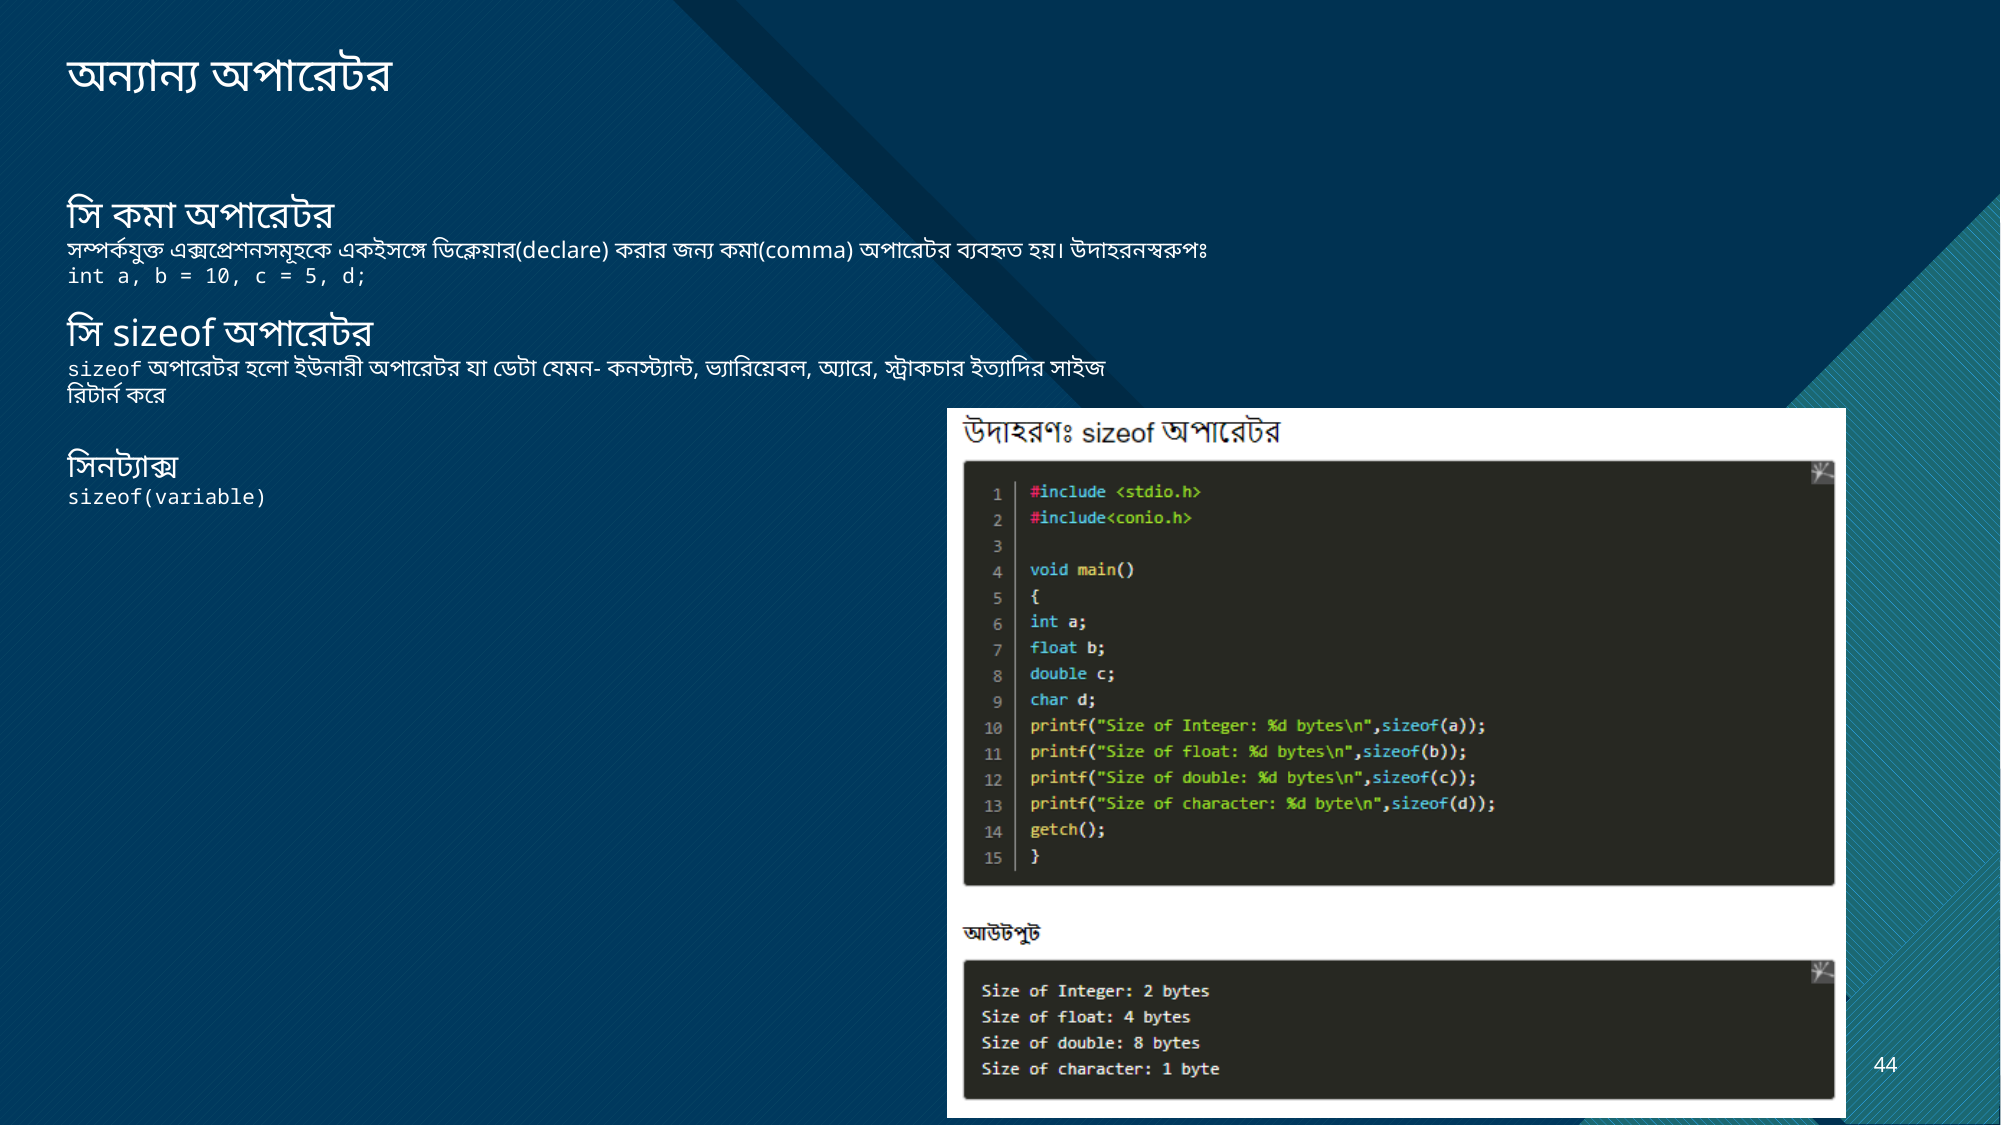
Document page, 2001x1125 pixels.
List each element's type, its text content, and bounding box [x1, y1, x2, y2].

table_cell ` [1846, 698, 2001, 1004]
text_box অন্যান্য অপারেটর সি কমা অপারেটর সম্পর্কযুক্ত এক্সপ্রেশনসমূহকে একইসঙ্গে ডিক্লেয়ার(declare) করার জন্য কমা(comma) অপারেটর ব্যবহৃত হয়। উদাহরনস্বরুপঃ int a, b = 10, c = 5, d; [67, 32, 1690, 346]
picture [947, 408, 1846, 1118]
slide_number 44 [1846, 1035, 1913, 1096]
text_box সি sizeof অপারেটর sizeof অপারেটর হলো ইউনারী অপারেটর যা ডেটা যেমন- কনস্ট্যান্ট, ভ্যারিয়েবল, অ্যারে, স্ট্রাকচার ইত্যাদির সাইজ রিটার্ন করে সিনট্যাক্স sizeof(variable) [67, 295, 1147, 522]
